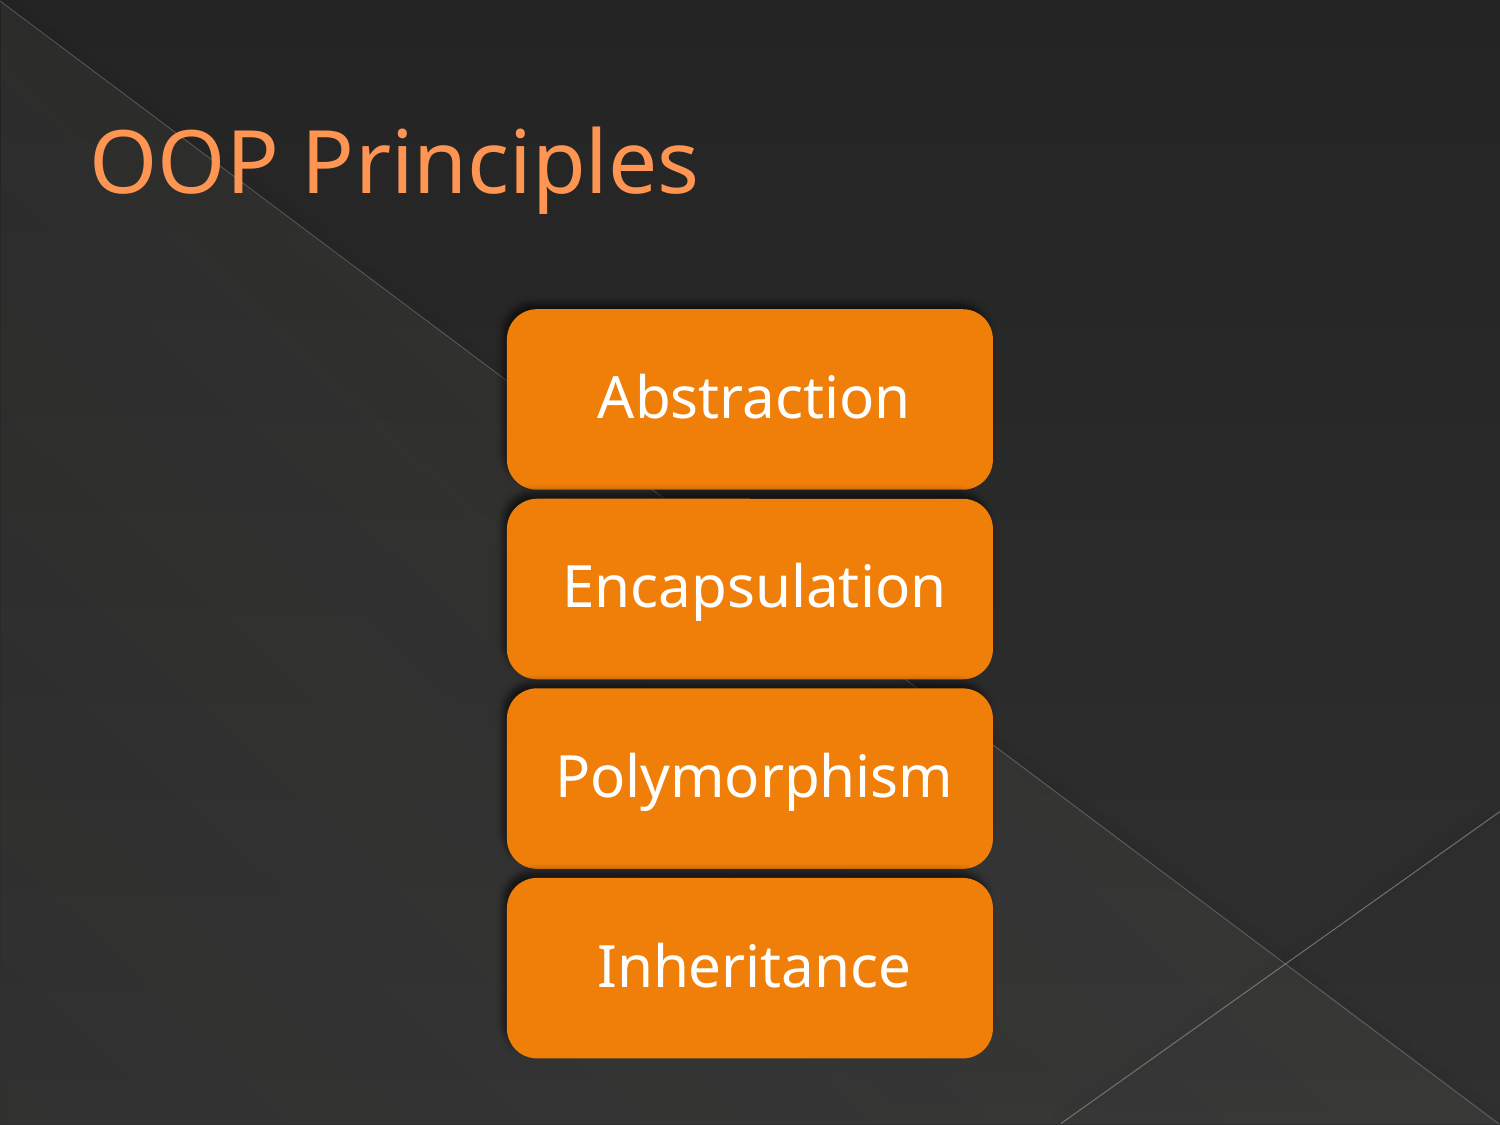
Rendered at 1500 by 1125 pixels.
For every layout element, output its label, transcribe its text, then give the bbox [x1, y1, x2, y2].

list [74, 308, 1426, 1060]
title OOP Principles [75, 43, 1425, 274]
